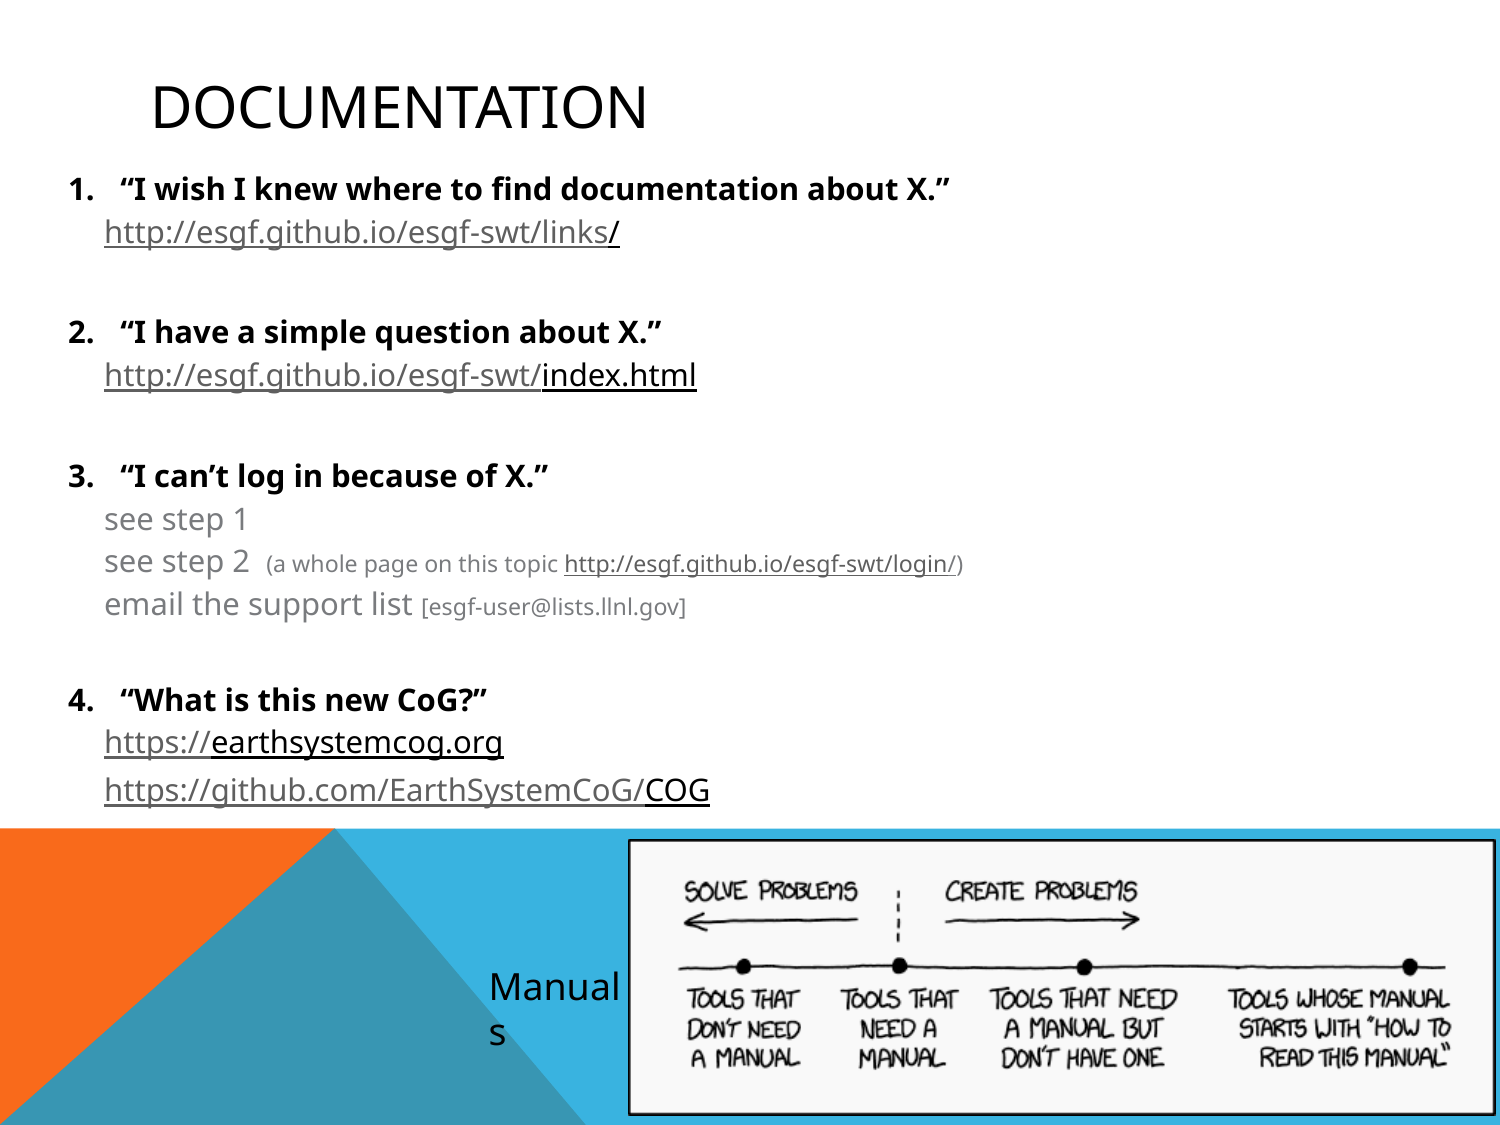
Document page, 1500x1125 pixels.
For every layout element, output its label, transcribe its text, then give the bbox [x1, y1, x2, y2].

title Documentation [135, 60, 1369, 150]
text_box Manuals [473, 955, 623, 1061]
picture [628, 839, 1496, 1117]
list “I wish I knew where to find documentation about X.” http://esgf.github.io/esgf-swt/links/ “I have a simple question about X.” http://esgf.github.io/esgf-swt/index.html “I can’t log in because of X.” see step 1 see step 2 (a whole page on this topic http://esgf.github.io/esgf-swt/login/) email the support list [esgf-user@lists.llnl.gov] “What is this new CoG?” https://earthsystemcog.org https://github.com/EarthSystemCoG/COG [53, 162, 1280, 828]
